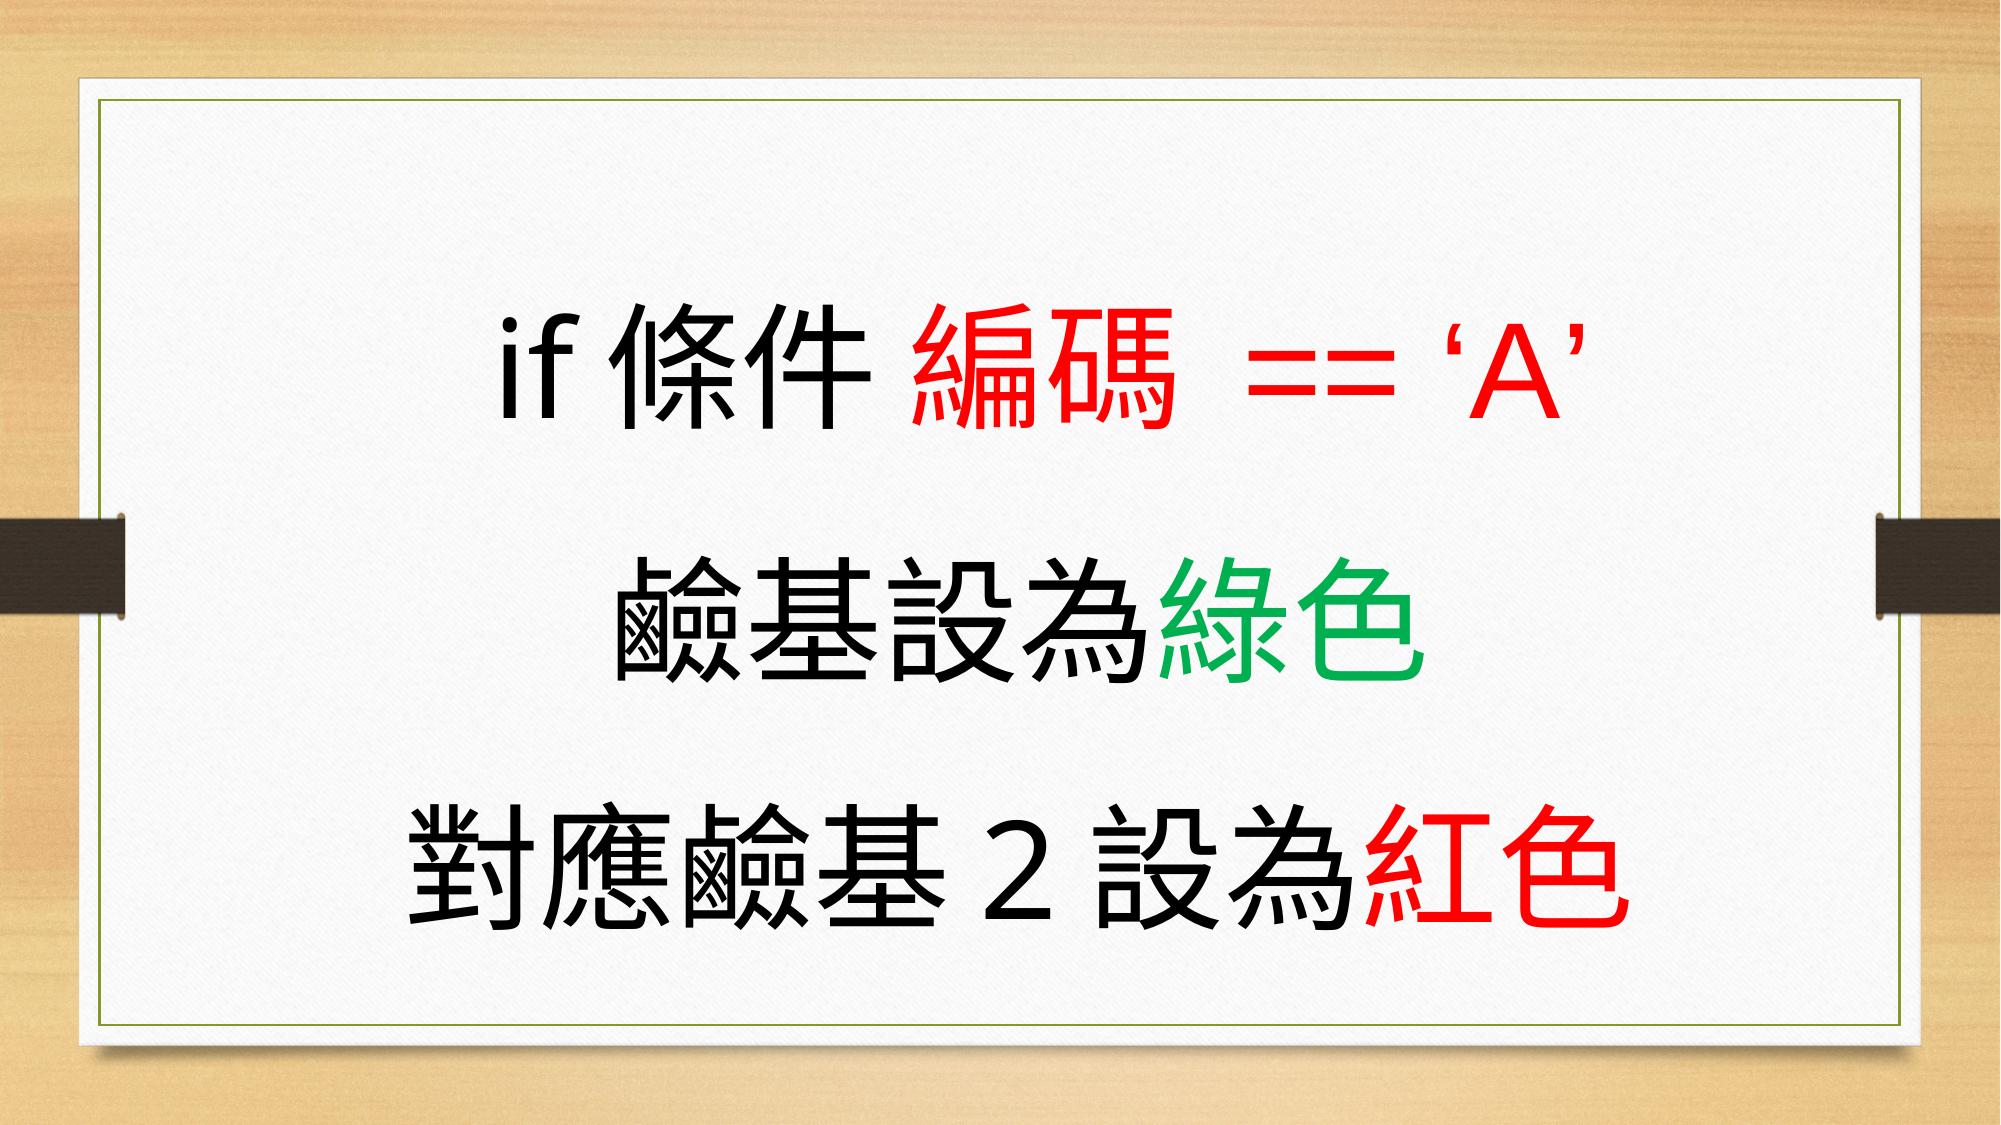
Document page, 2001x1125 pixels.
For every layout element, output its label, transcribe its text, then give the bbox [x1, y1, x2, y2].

picture [0, 0, 2001, 1125]
title if條件 編碼 == ‘A’ 鹼基設為綠色 對應鹼基2設為紅色 [164, 121, 1874, 956]
